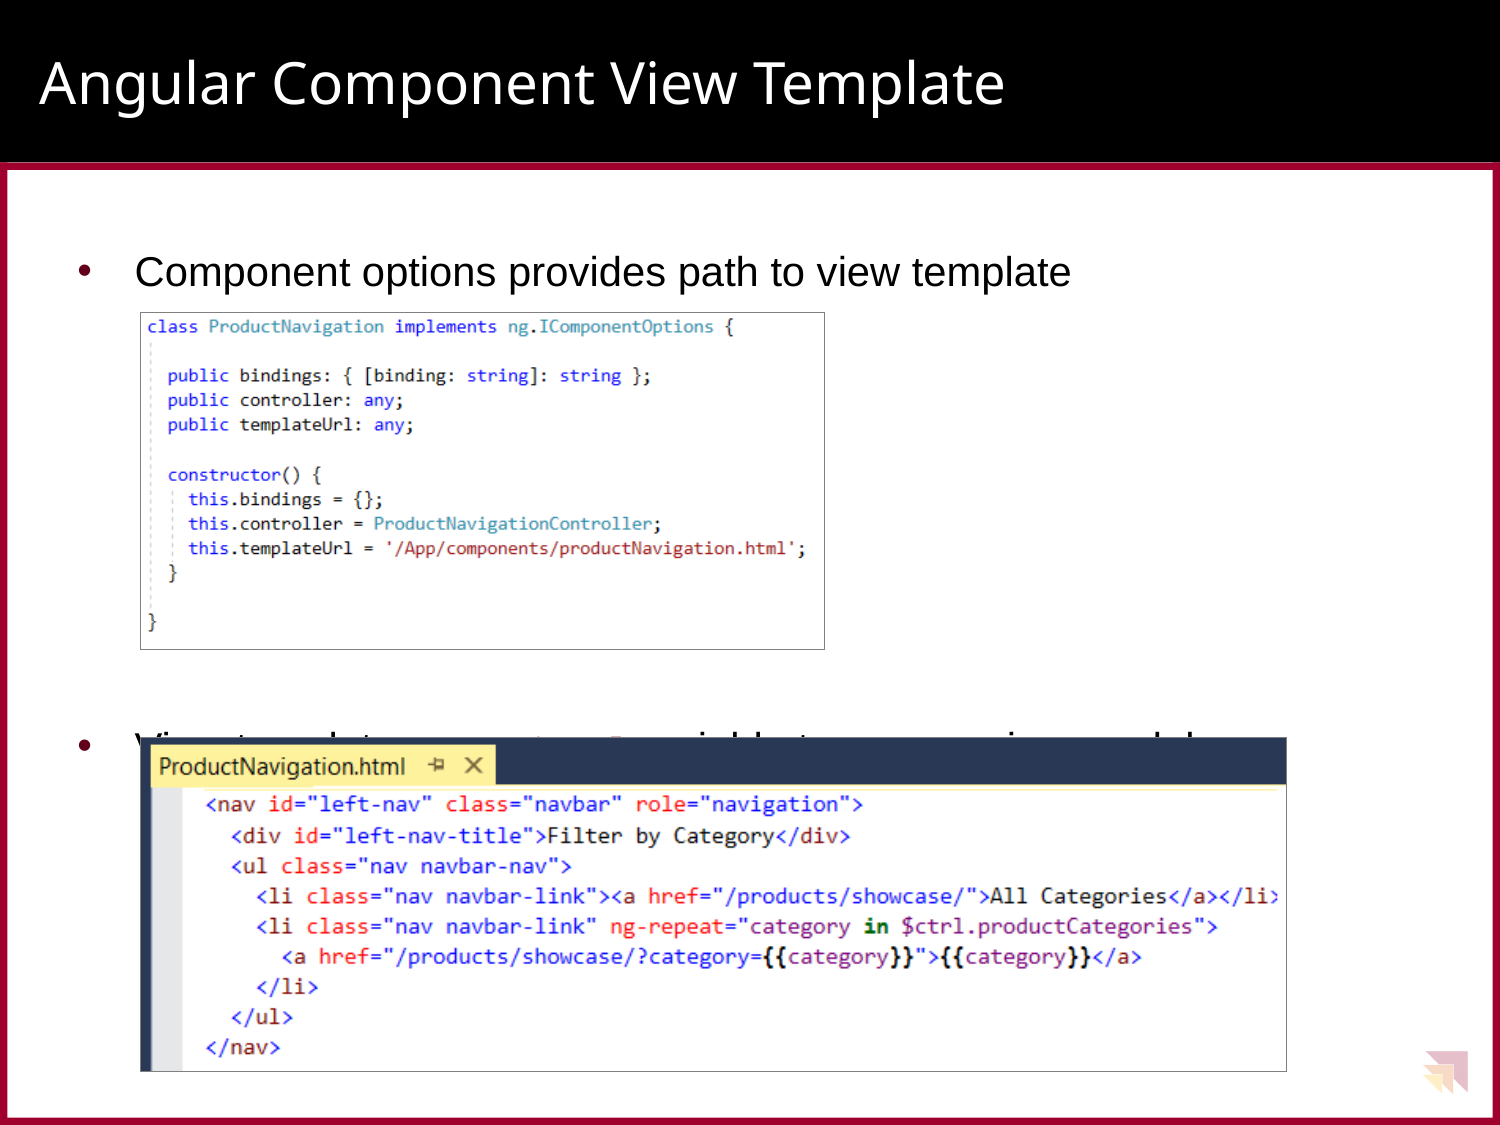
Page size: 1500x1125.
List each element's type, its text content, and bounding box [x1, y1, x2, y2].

title Angular Component View Template [24, 12, 1438, 150]
picture [139, 312, 825, 651]
picture [139, 737, 1287, 1072]
list Component options provides path to view template View templates uses $ctrl variable to access view model [62, 237, 1438, 1088]
